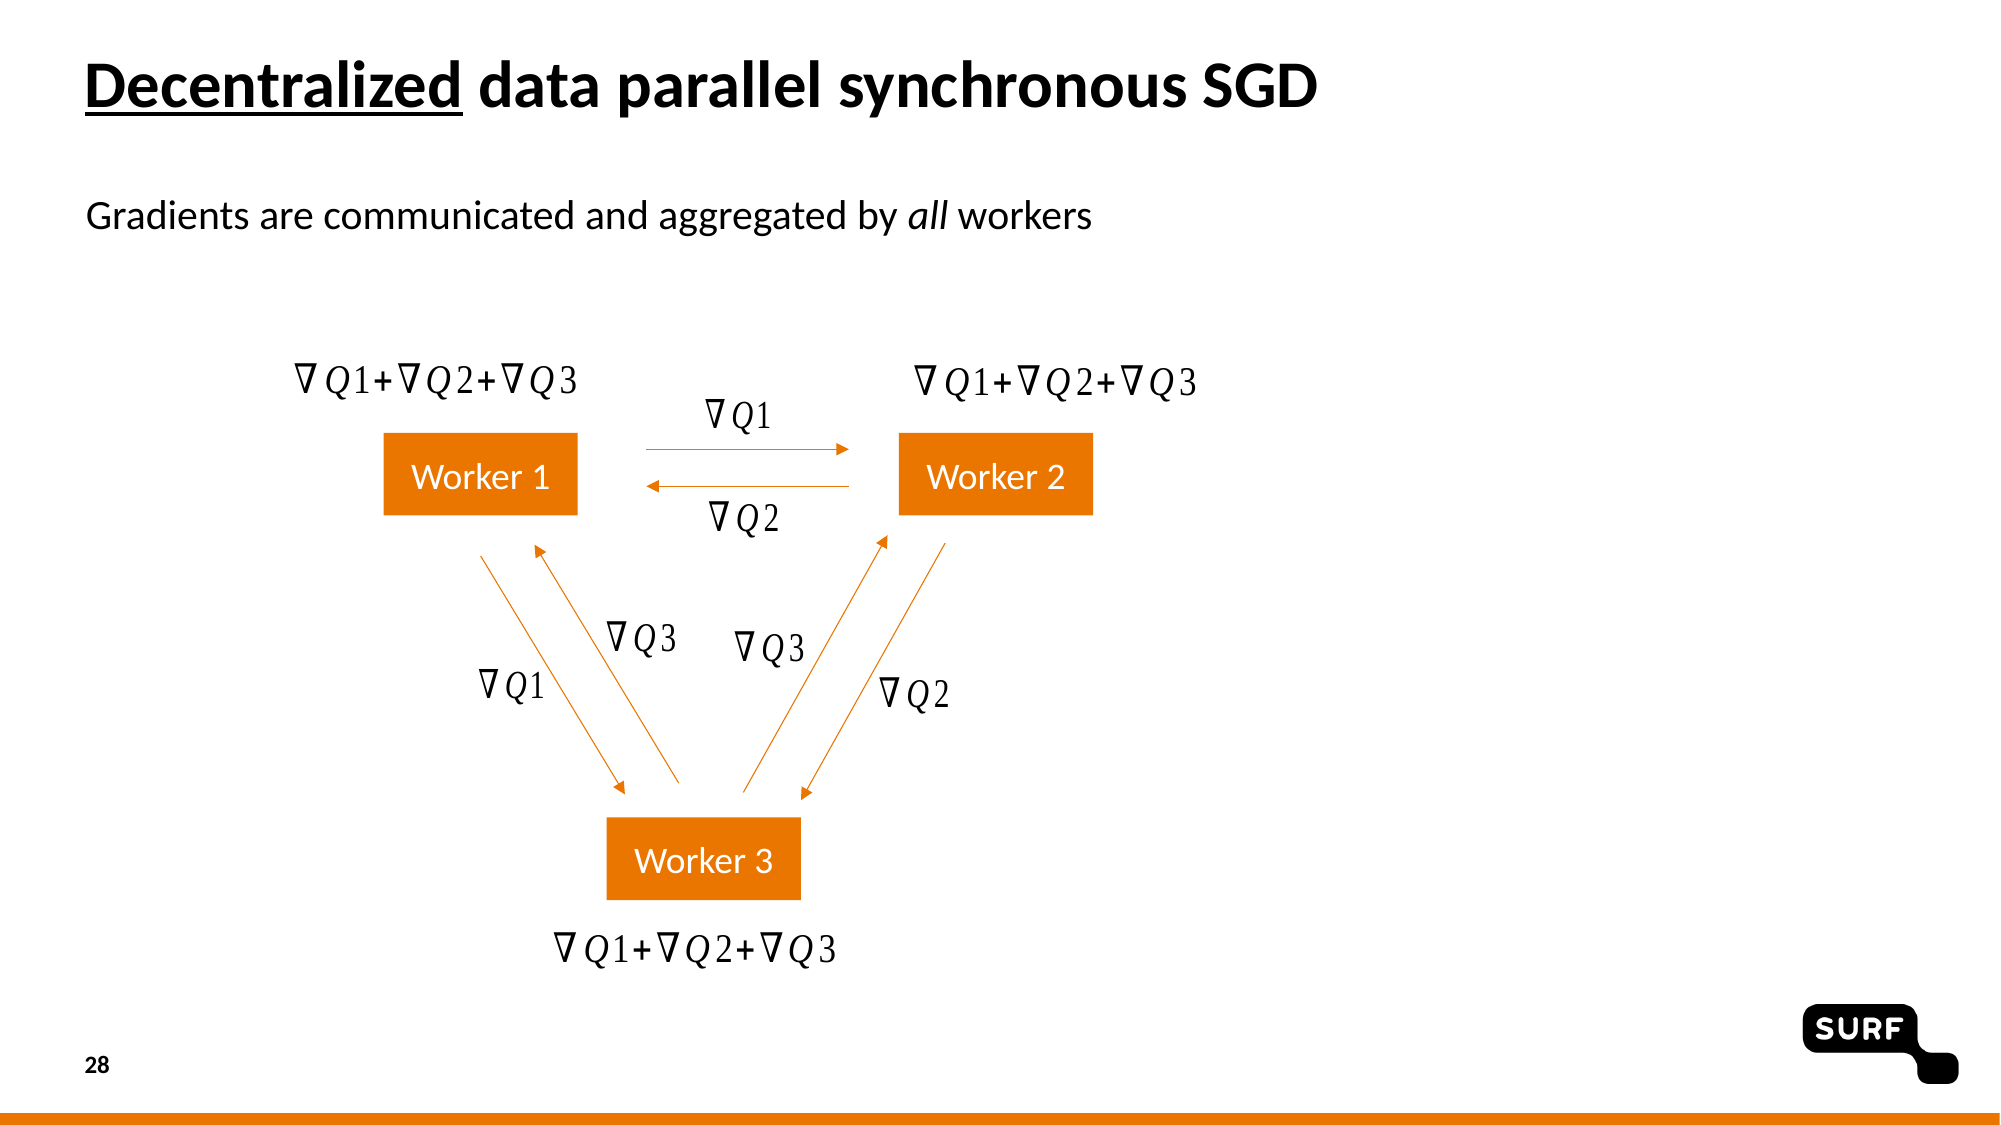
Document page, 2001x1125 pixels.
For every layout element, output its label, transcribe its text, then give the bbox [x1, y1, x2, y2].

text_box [534, 544, 679, 784]
picture [1802, 1004, 1959, 1084]
text_box Worker 1 [383, 432, 579, 516]
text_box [743, 535, 888, 793]
text_box Worker 3 [606, 816, 802, 901]
text_box Worker 2 [898, 432, 1094, 516]
slide_number 28 [84, 1045, 149, 1082]
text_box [480, 555, 625, 795]
list Gradients are communicated and aggregated by all workers [85, 187, 1558, 961]
title Decentralized data parallel synchronous SGD [85, 44, 1914, 144]
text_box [800, 542, 946, 801]
